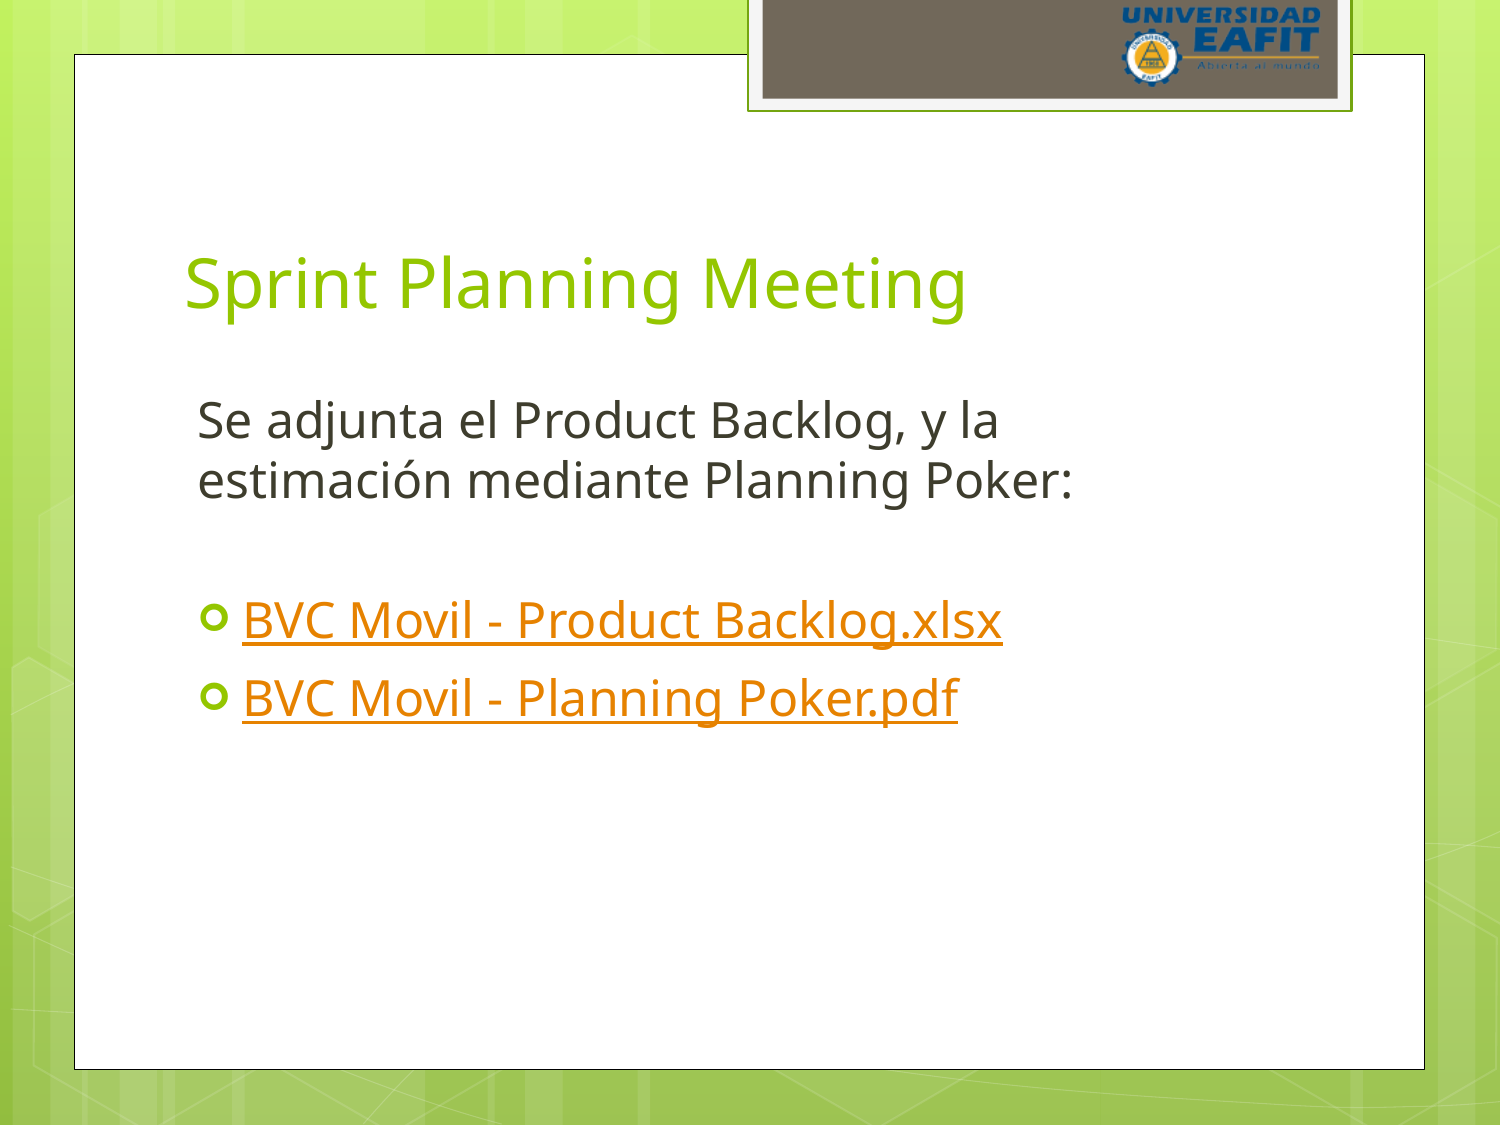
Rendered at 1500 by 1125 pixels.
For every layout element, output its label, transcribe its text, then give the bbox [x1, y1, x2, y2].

title Sprint Planning Meeting [169, 231, 1322, 331]
picture [1120, 5, 1322, 91]
list Se adjunta el Product Backlog, y la estimación mediante Planning Poker: BVC Movil - Product Backlog.xlsx BVC Movil - Planning Poker.pdf [171, 381, 1283, 957]
